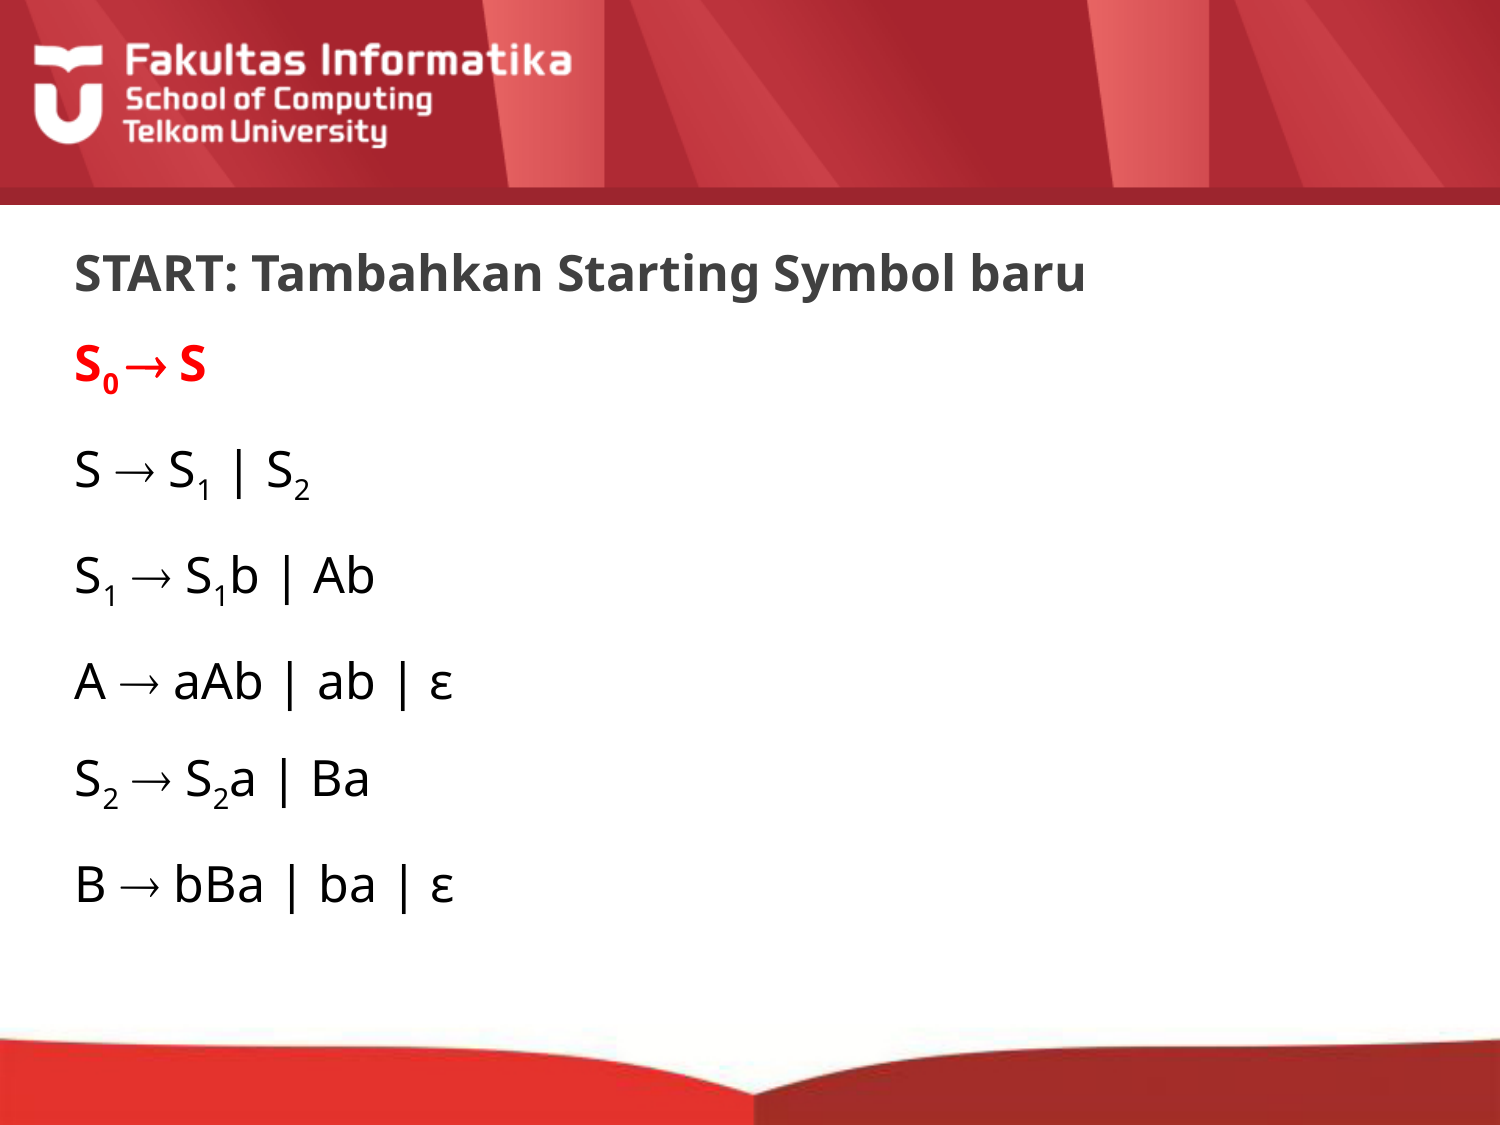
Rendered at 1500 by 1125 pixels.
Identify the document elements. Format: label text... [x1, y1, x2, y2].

list S0  S S  S1 | S2 S1  S1b | Ab A  aAb | ab | ε S2  S2a | Ba B  bBa | ba | ε [59, 324, 1426, 990]
title START: Tambahkan Starting Symbol baru [59, 219, 1426, 324]
picture [0, 1024, 1500, 1125]
picture [0, 0, 1500, 205]
